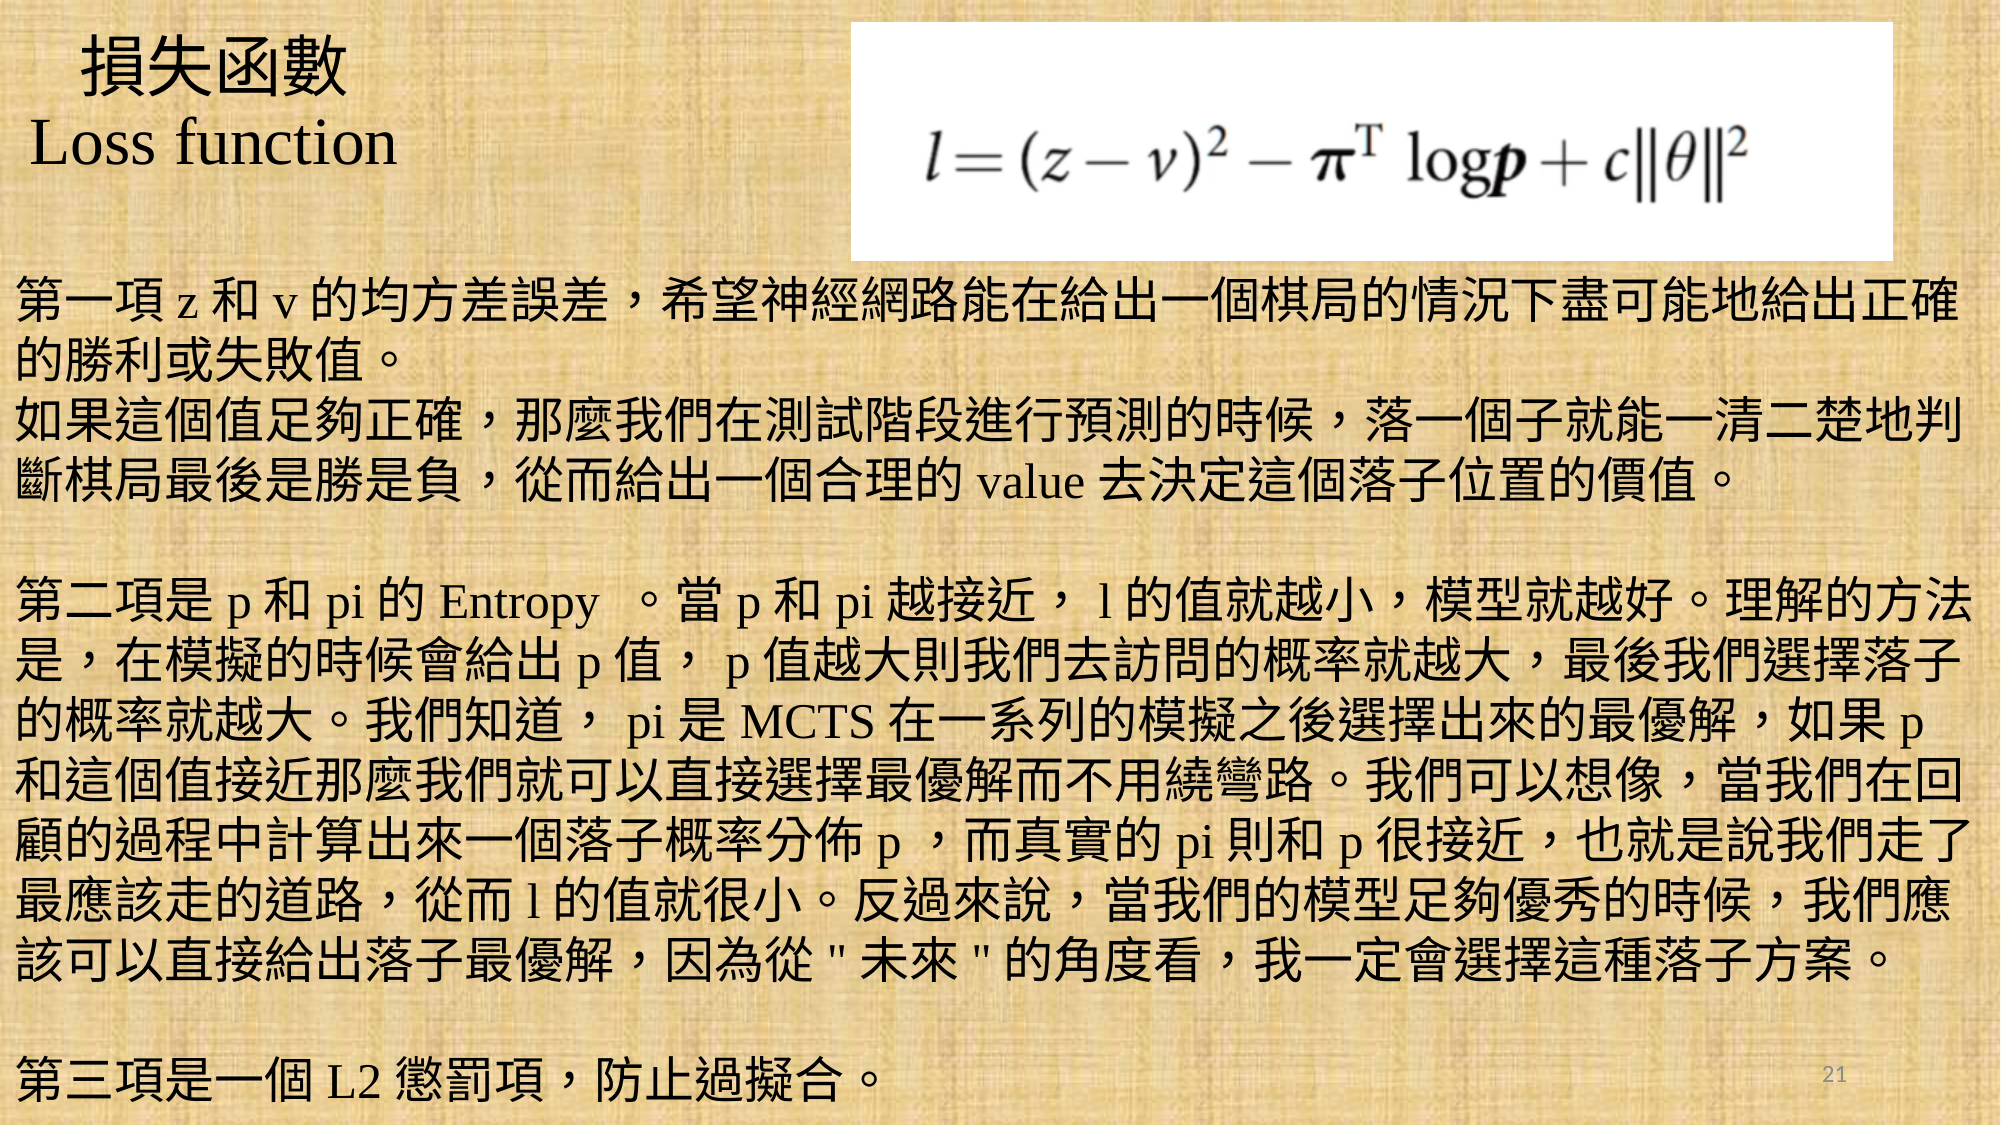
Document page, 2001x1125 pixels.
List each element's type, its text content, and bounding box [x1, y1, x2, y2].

picture [0, 0, 2001, 1125]
text_box 第一項z和v的均方差誤差，希望神經網路能在給出一個棋局的情況下盡可能地給出正確的勝利或失敗值。 如果這個值足夠正確，那麼我們在測試階段進行預測的時候，落一個子就能一清二楚地判斷棋局最後是勝是負，從而給出一個合理的value去決定這個落子位置的價值。 第二項是p和pi的Entropy 。當p和pi越接近，l的值就越小，模型就越好。理解的方法是，在模擬的時候會給出p值，p值越大則我們去訪問的概率就越大，最後我們選擇落子的概率就越大。我們知道，pi是MCTS在一系列的模擬之後選擇出來的最優解，如果p和這個值接近那麼我們就可以直接選擇最優解而不用繞彎路。我們可以想像，當我們在回顧的過程中計算出來一個落子概率分佈p，而真實的pi則和p很接近，也就是說我們走了最應該走的道路，從而l的值就很小。反過來說，當我們的模型足夠優秀的時候，我們應該可以直接給出落子最優解，因為從"未來"的角度看，我一定會選擇這種落子方案。 第三項是一個L2懲罰項，防止過擬合。 [0, 261, 2000, 1117]
text_box 損失函數 Loss function [0, 0, 429, 212]
